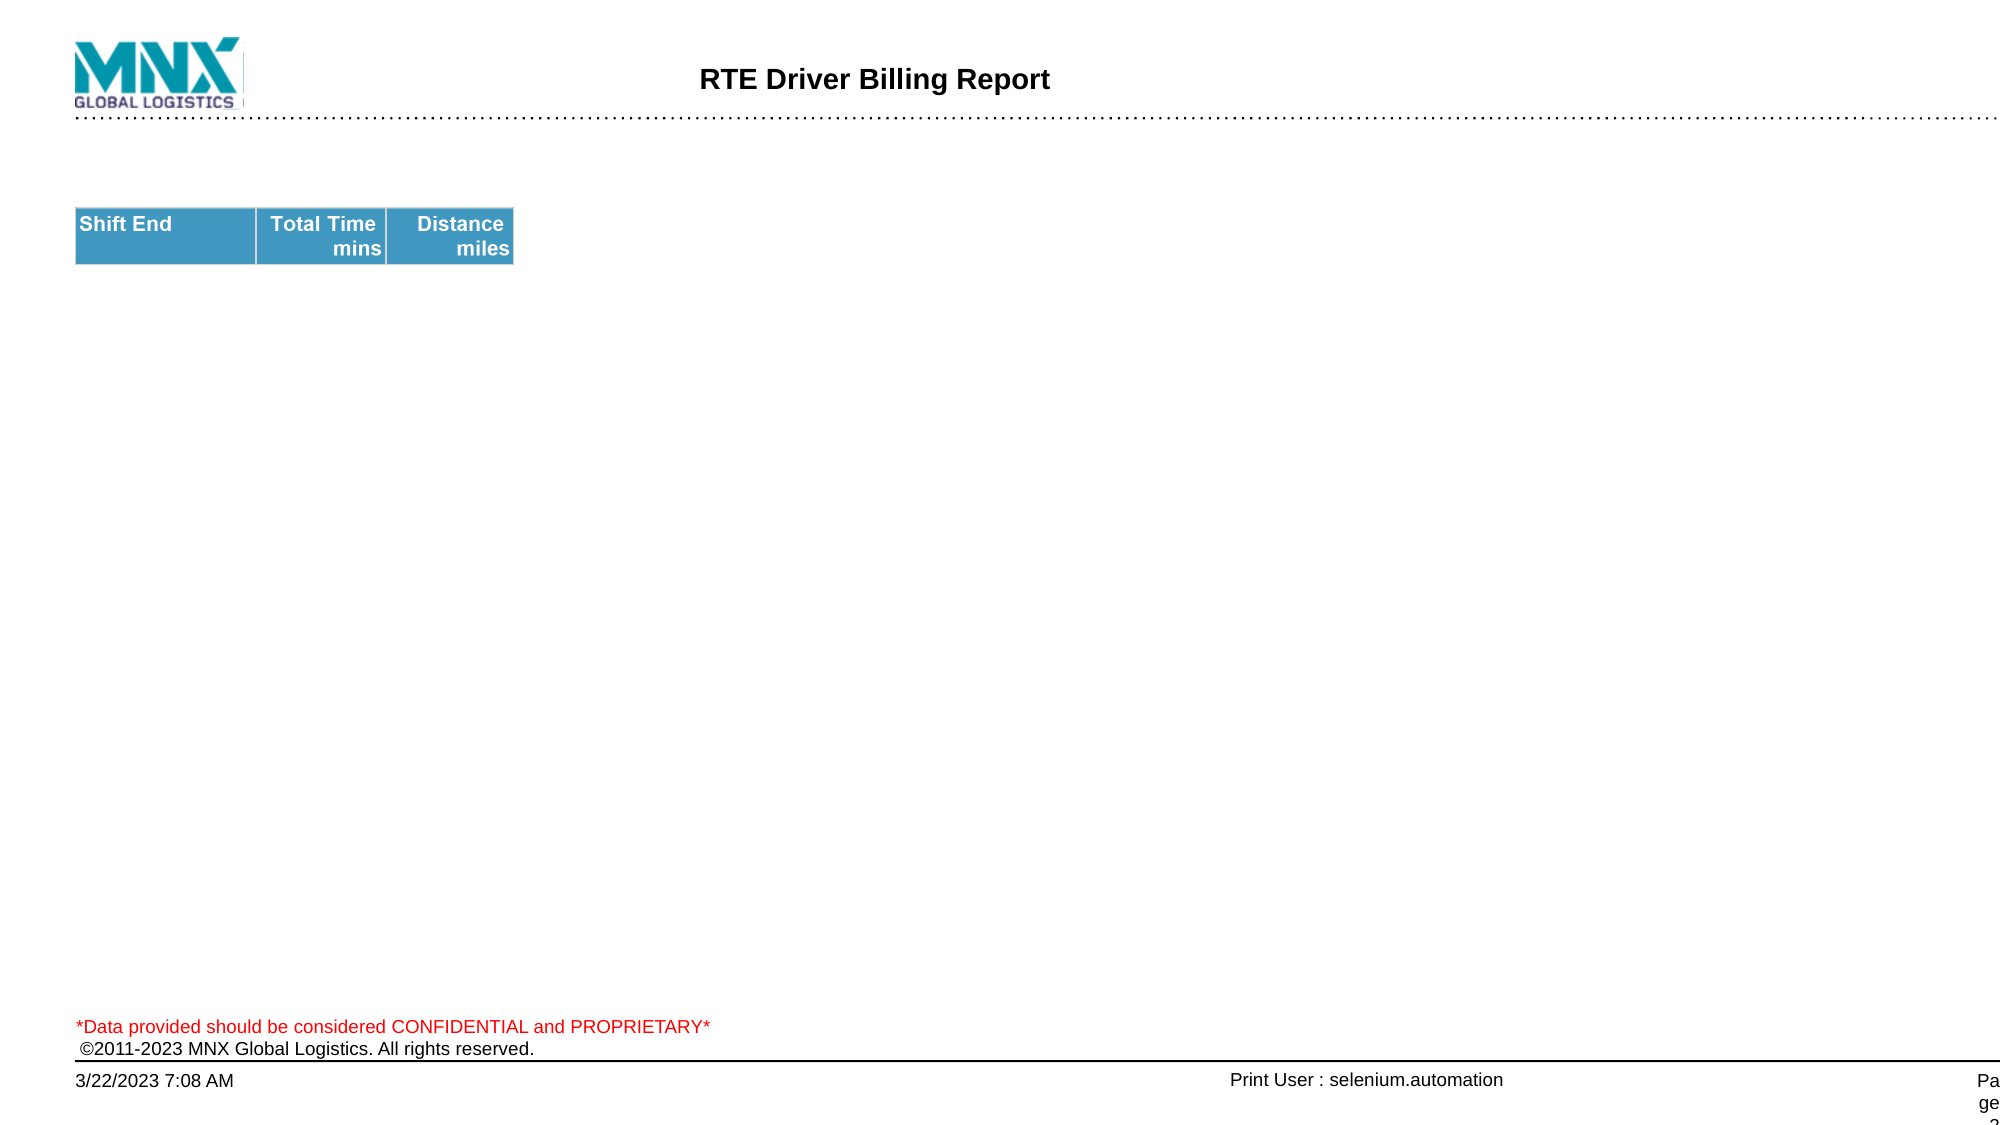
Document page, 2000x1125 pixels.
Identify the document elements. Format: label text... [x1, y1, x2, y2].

text_box 3/22/2023 7:08 AM [75, 1068, 374, 1088]
text_box Print User : selenium.automation [1163, 1067, 1570, 1088]
text_box *Data provided should be considered CONFIDENTIAL and PROPRIETARY* [76, 1014, 1771, 1036]
text_box ©2011-2023 MNX Global Logistics. All rights reserved. [75, 1036, 1770, 1058]
text_box Page 2 of 2 [1974, 1068, 2000, 1088]
picture [75, 37, 286, 110]
picture [74, 207, 515, 266]
text_box RTE Driver Billing Report [490, 56, 1260, 99]
